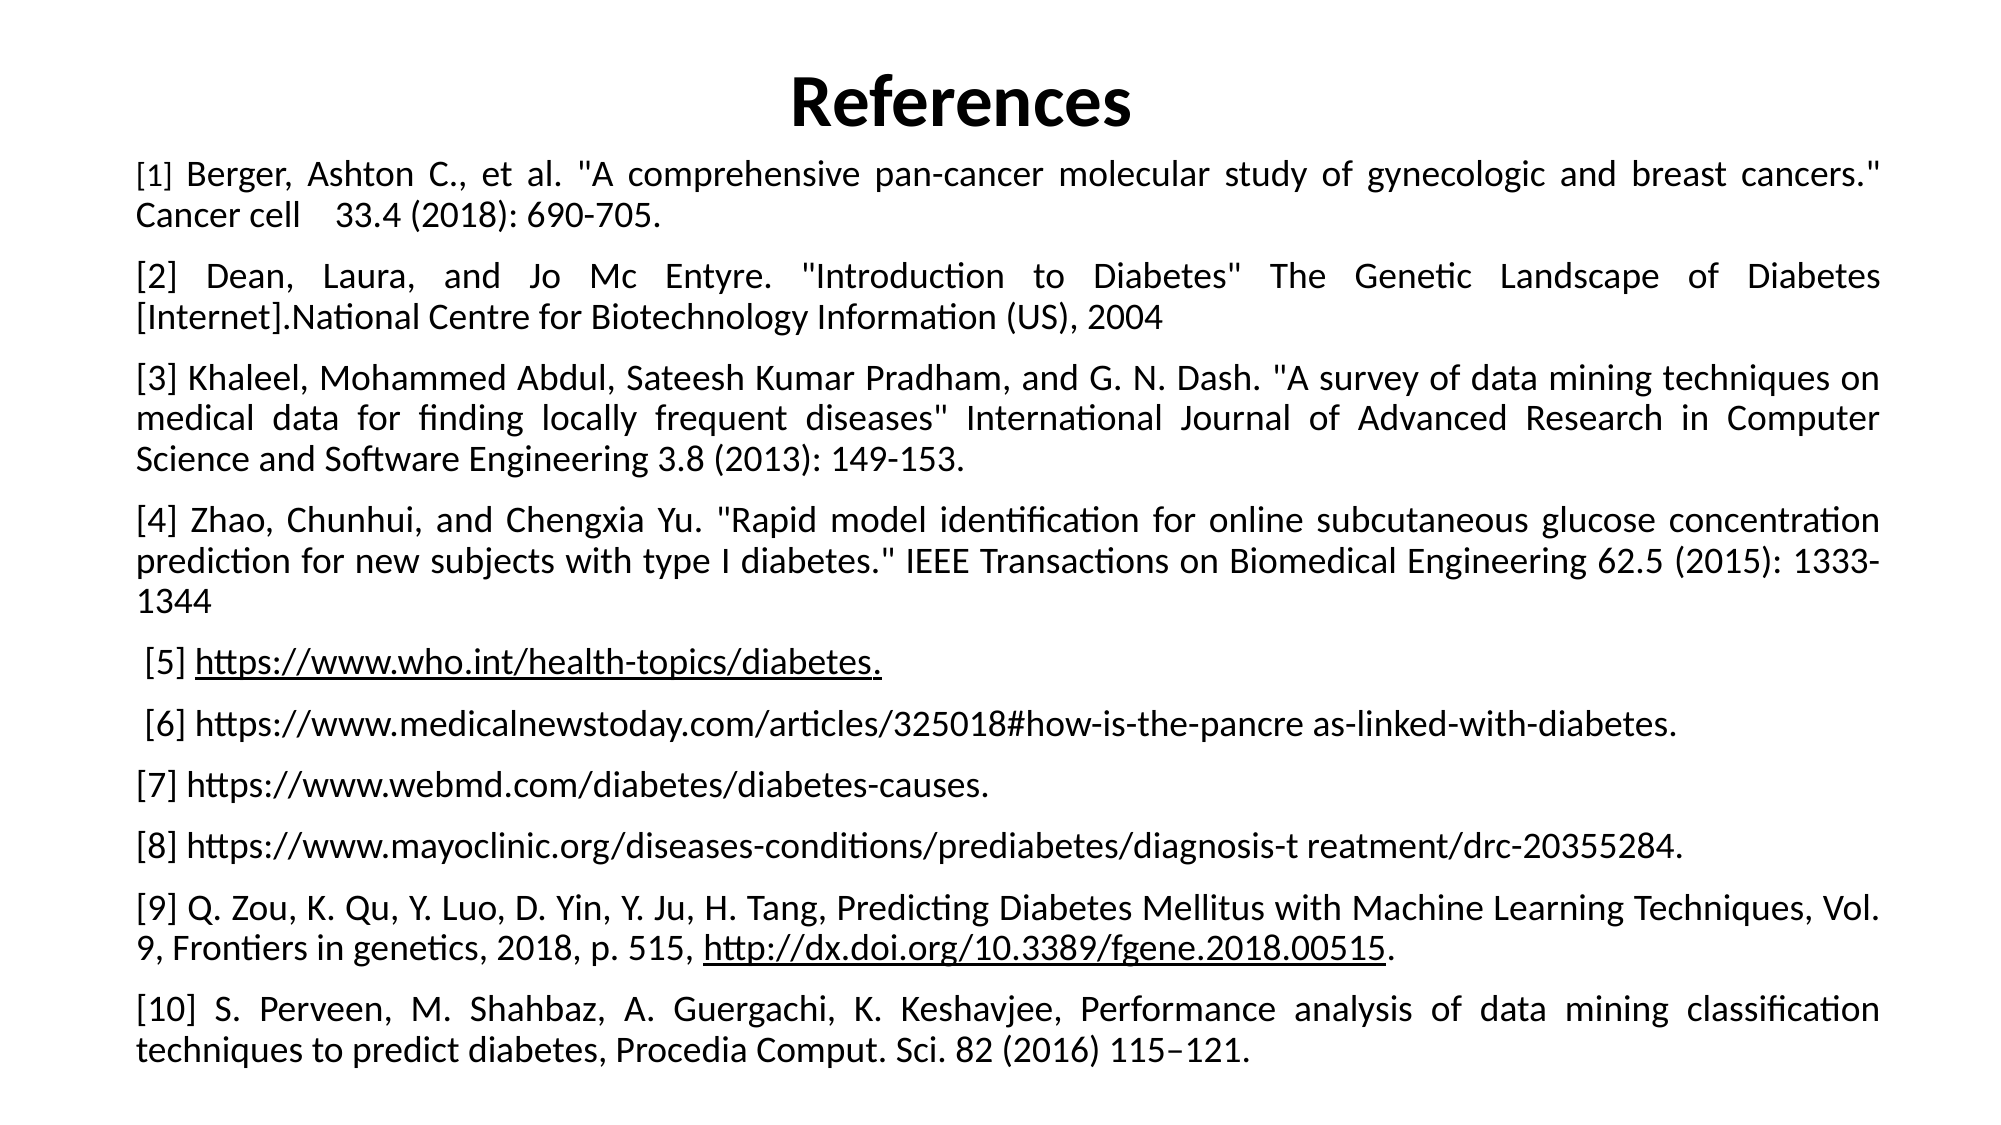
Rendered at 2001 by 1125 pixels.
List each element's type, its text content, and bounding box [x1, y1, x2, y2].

title References [137, 20, 1752, 147]
list [1] Berger, Ashton C., et al. "A comprehensive pan-cancer molecular study of gynecologic and breast cancers." Cancer cell 33.4 (2018): 690-705. [2] Dean, Laura, and Jo Mc Entyre. "Introduction to Diabetes" The Genetic Landscape of Diabetes [Internet].National Centre for Biotechnology Information (US), 2004 [3] Khaleel, Mohammed Abdul, Sateesh Kumar Pradham, and G. N. Dash. "A survey of data mining techniques on medical data for finding locally frequent diseases" International Journal of Advanced Research in Computer Science and Software Engineering 3.8 (2013): 149-153. [4] Zhao, Chunhui, and Chengxia Yu. "Rapid model identification for online subcutaneous glucose concentration prediction for new subjects with type I diabetes." IEEE Transactions on Biomedical Engineering 62.5 (2015): 1333-1344 [5] https://www.who.int/health-topics/diabetes. [6] https://www.medicalnewstoday.com/articles/325018#how-is-the-pancre as-linked-with-diabetes. [7] https://www.webmd.com/diabetes/diabetes-causes. [8] https://www.mayoclinic.org/diseases-conditions/prediabetes/diagnosis-t reatment/drc-20355284. [9] Q. Zou, K. Qu, Y. Luo, D. Yin, Y. Ju, H. Tang, Predicting Diabetes Mellitus with Machine Learning Techniques, Vol. 9, Frontiers in genetics, 2018, p. 515, http://dx.doi.org/10.3389/fgene.2018.00515. [10] S. Perveen, M. Shahbaz, A. Guergachi, K. Keshavjee, Performance analysis of data mining classification techniques to predict diabetes, Procedia Comput. Sci. 82 (2016) 115–121. [120, 147, 1898, 1081]
